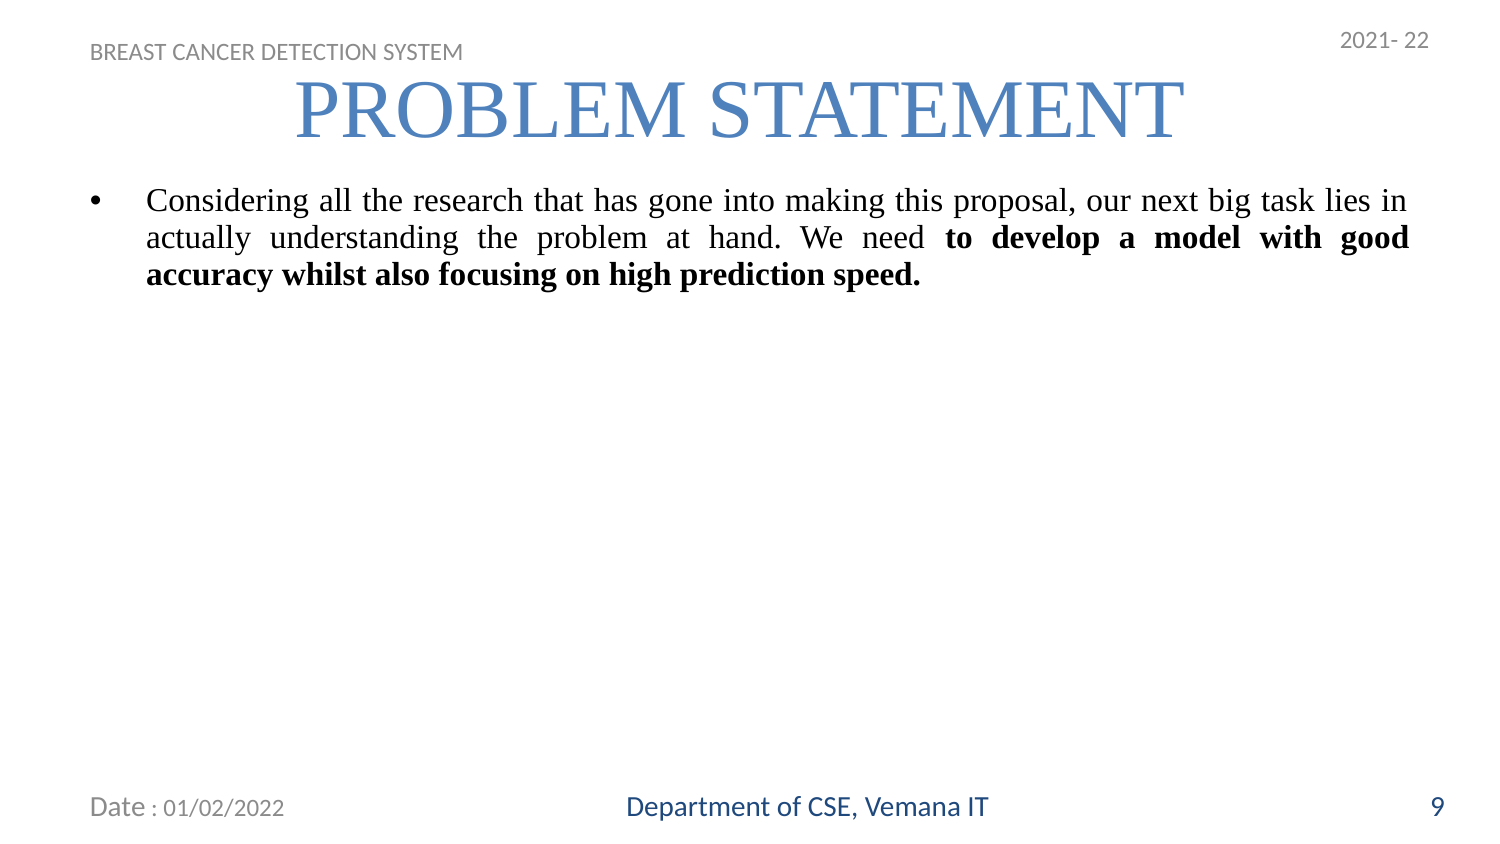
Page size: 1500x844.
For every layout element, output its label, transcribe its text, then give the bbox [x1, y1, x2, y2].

text_box BREAST CANCER DETECTION SYSTEM [75, 33, 538, 67]
list Considering all the research that has gone into making this proposal, our next big task lies in actually understanding the problem at hand. We need to develop a model with good accuracy whilst also focusing on high prediction speed. [75, 175, 1425, 714]
title PROBLEM STATEMENT [75, 33, 1425, 175]
text_box 9 [1349, 782, 1460, 827]
text_box 2021- 22 [1325, 9, 1488, 67]
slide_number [75, 782, 425, 827]
footer Department of CSE, Vemana IT [512, 782, 1004, 827]
